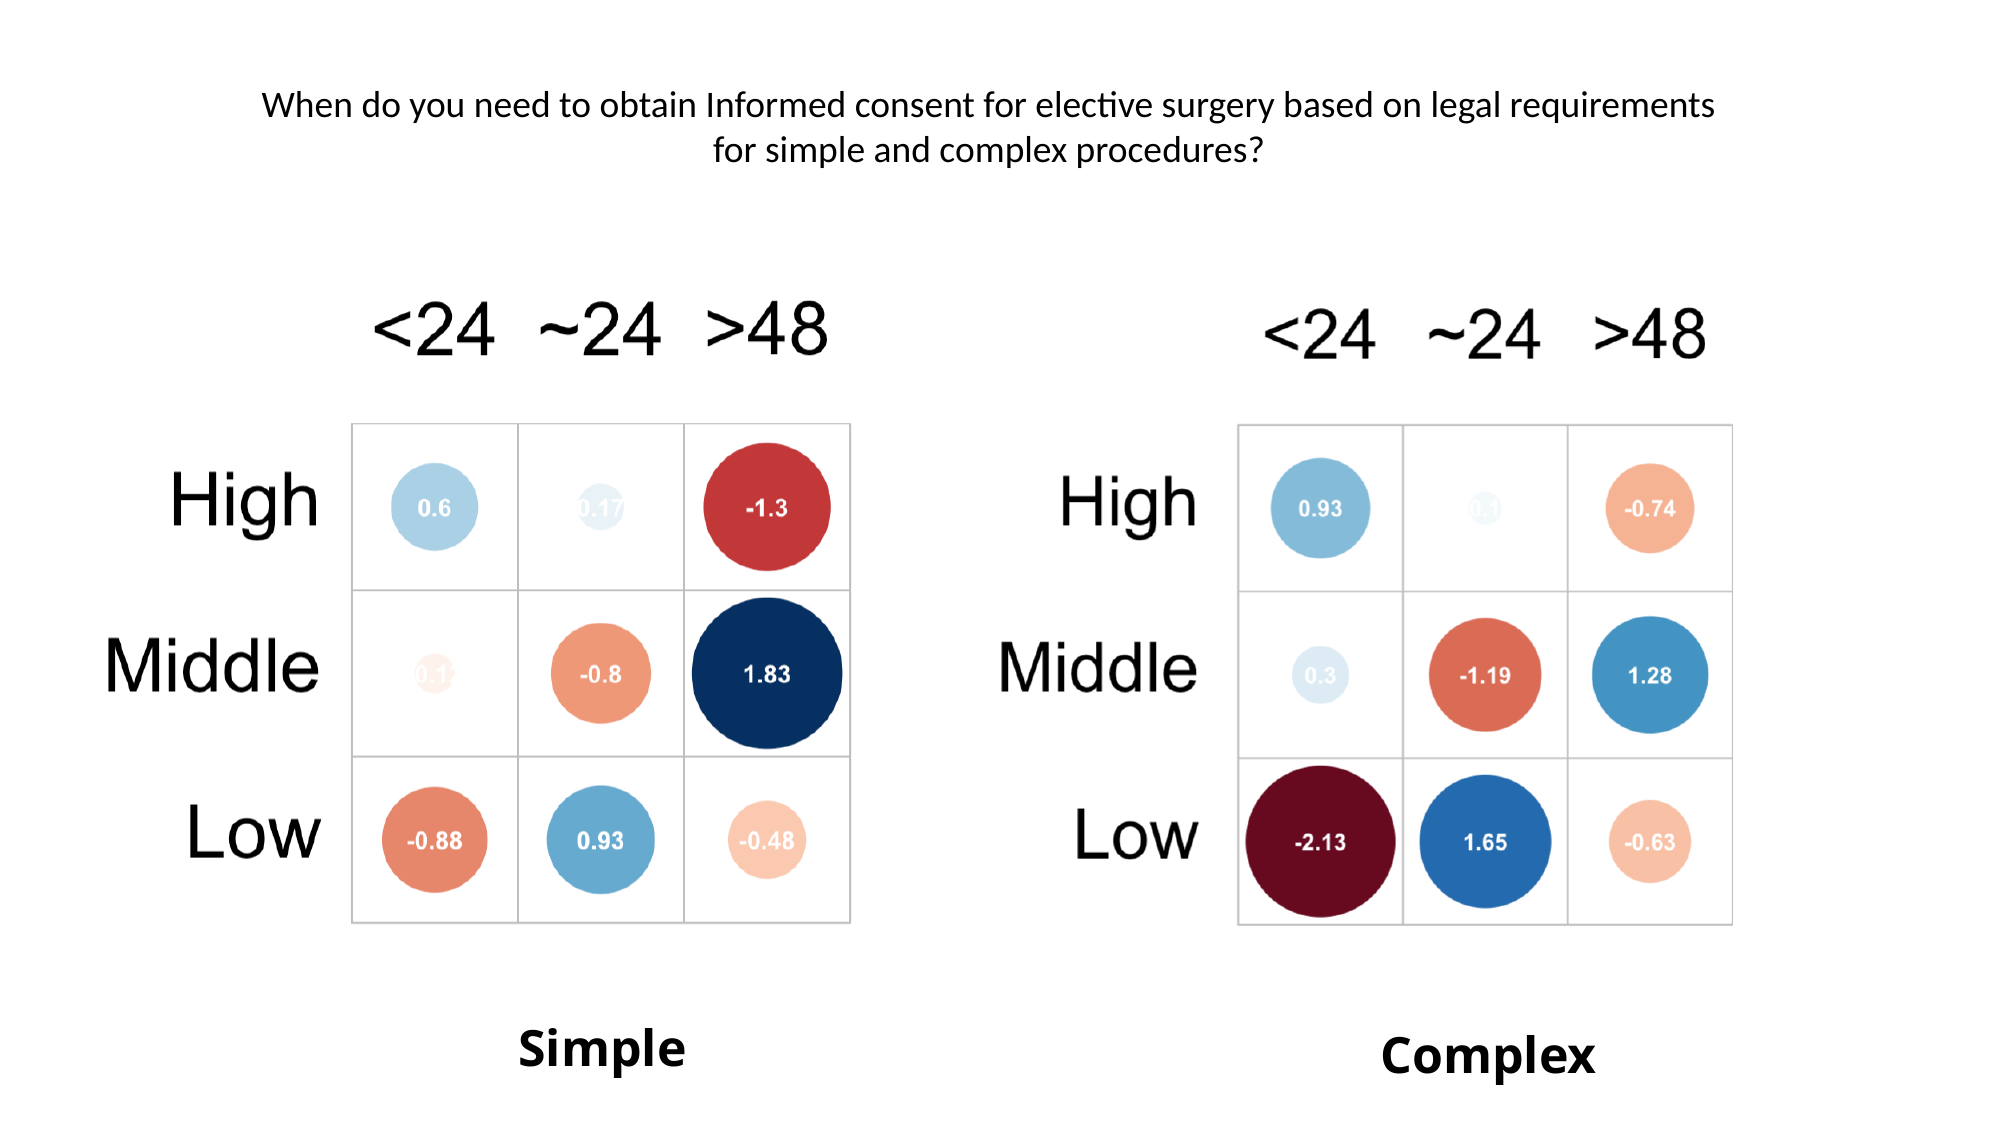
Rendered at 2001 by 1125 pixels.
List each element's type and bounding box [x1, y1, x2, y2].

text_box [77, 73, 1736, 1092]
